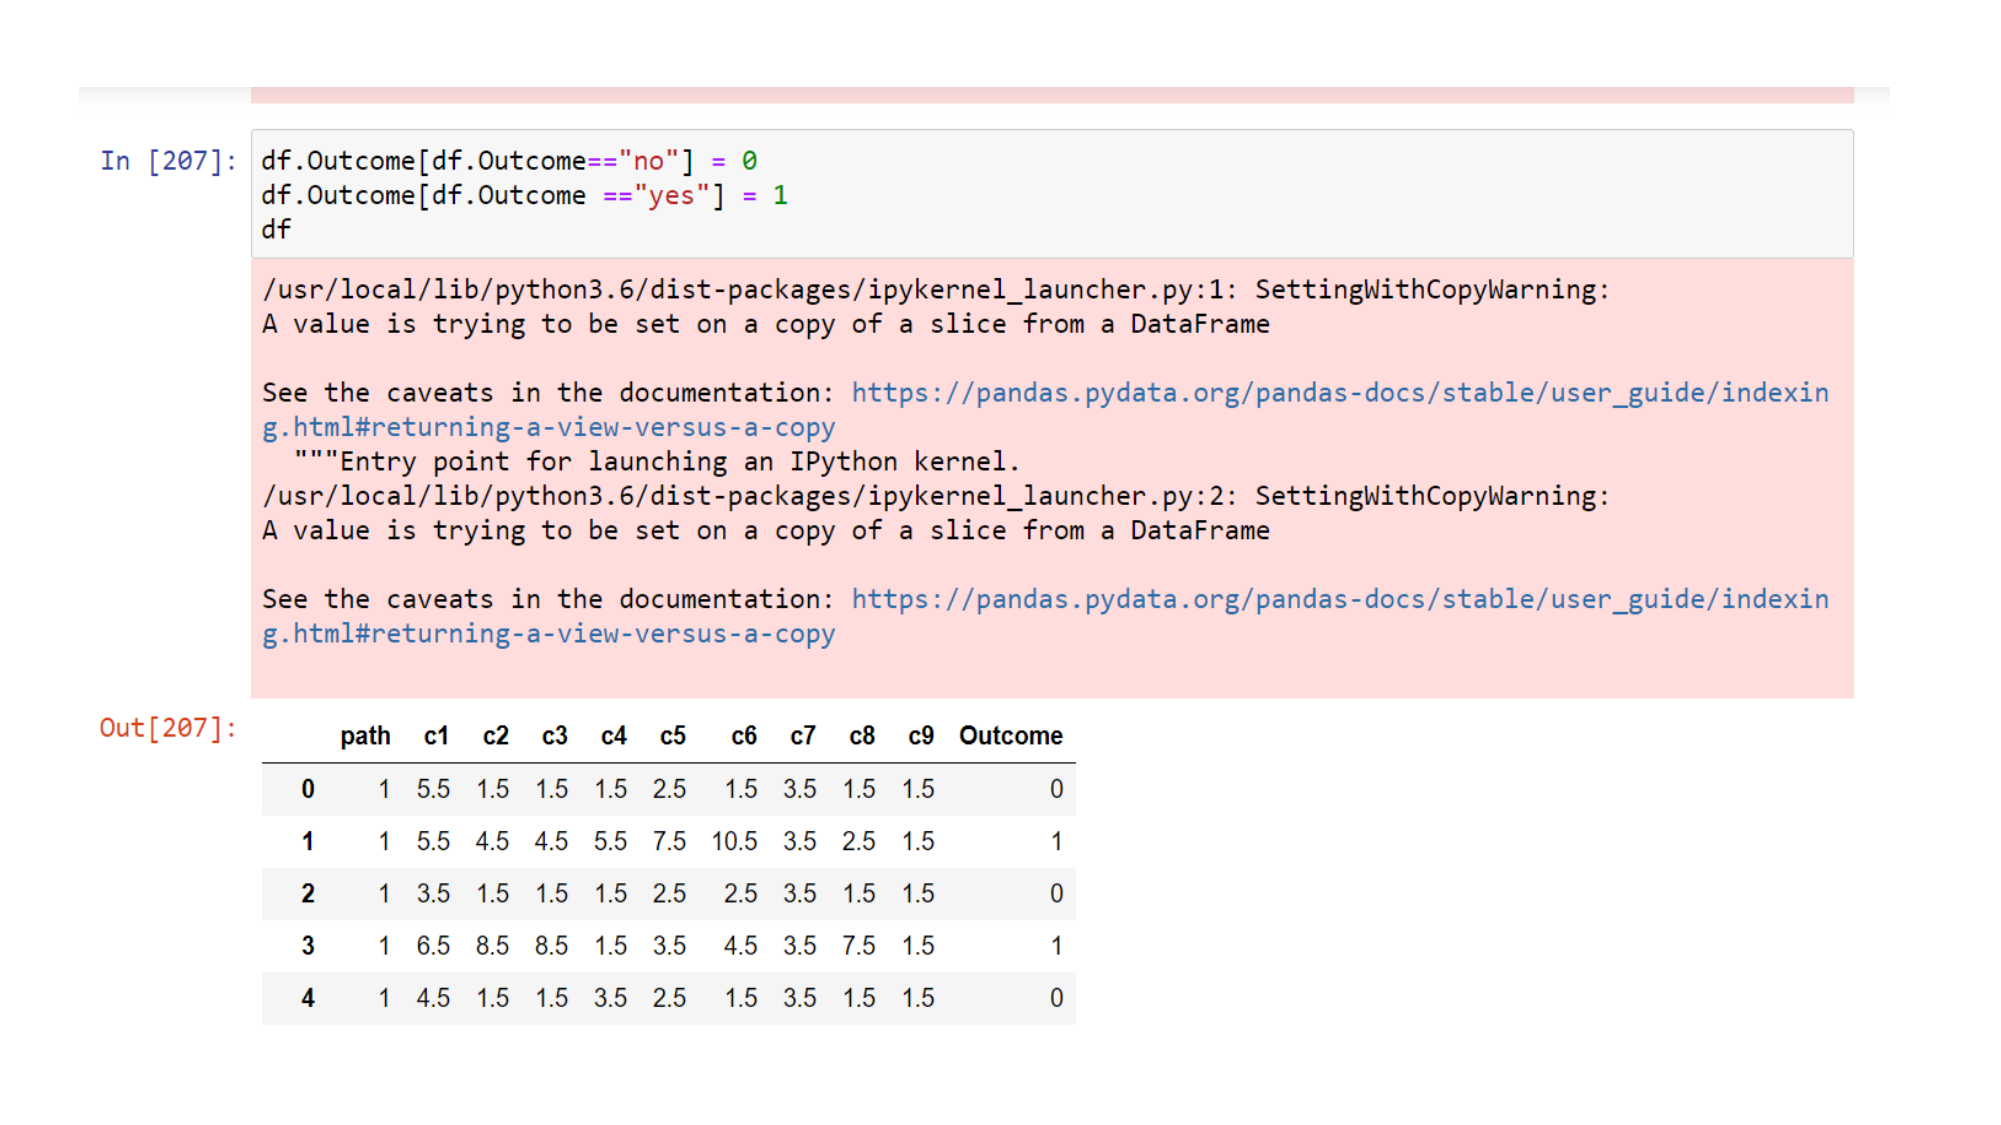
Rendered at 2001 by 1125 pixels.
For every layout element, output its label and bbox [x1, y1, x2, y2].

list [79, 87, 1890, 1044]
